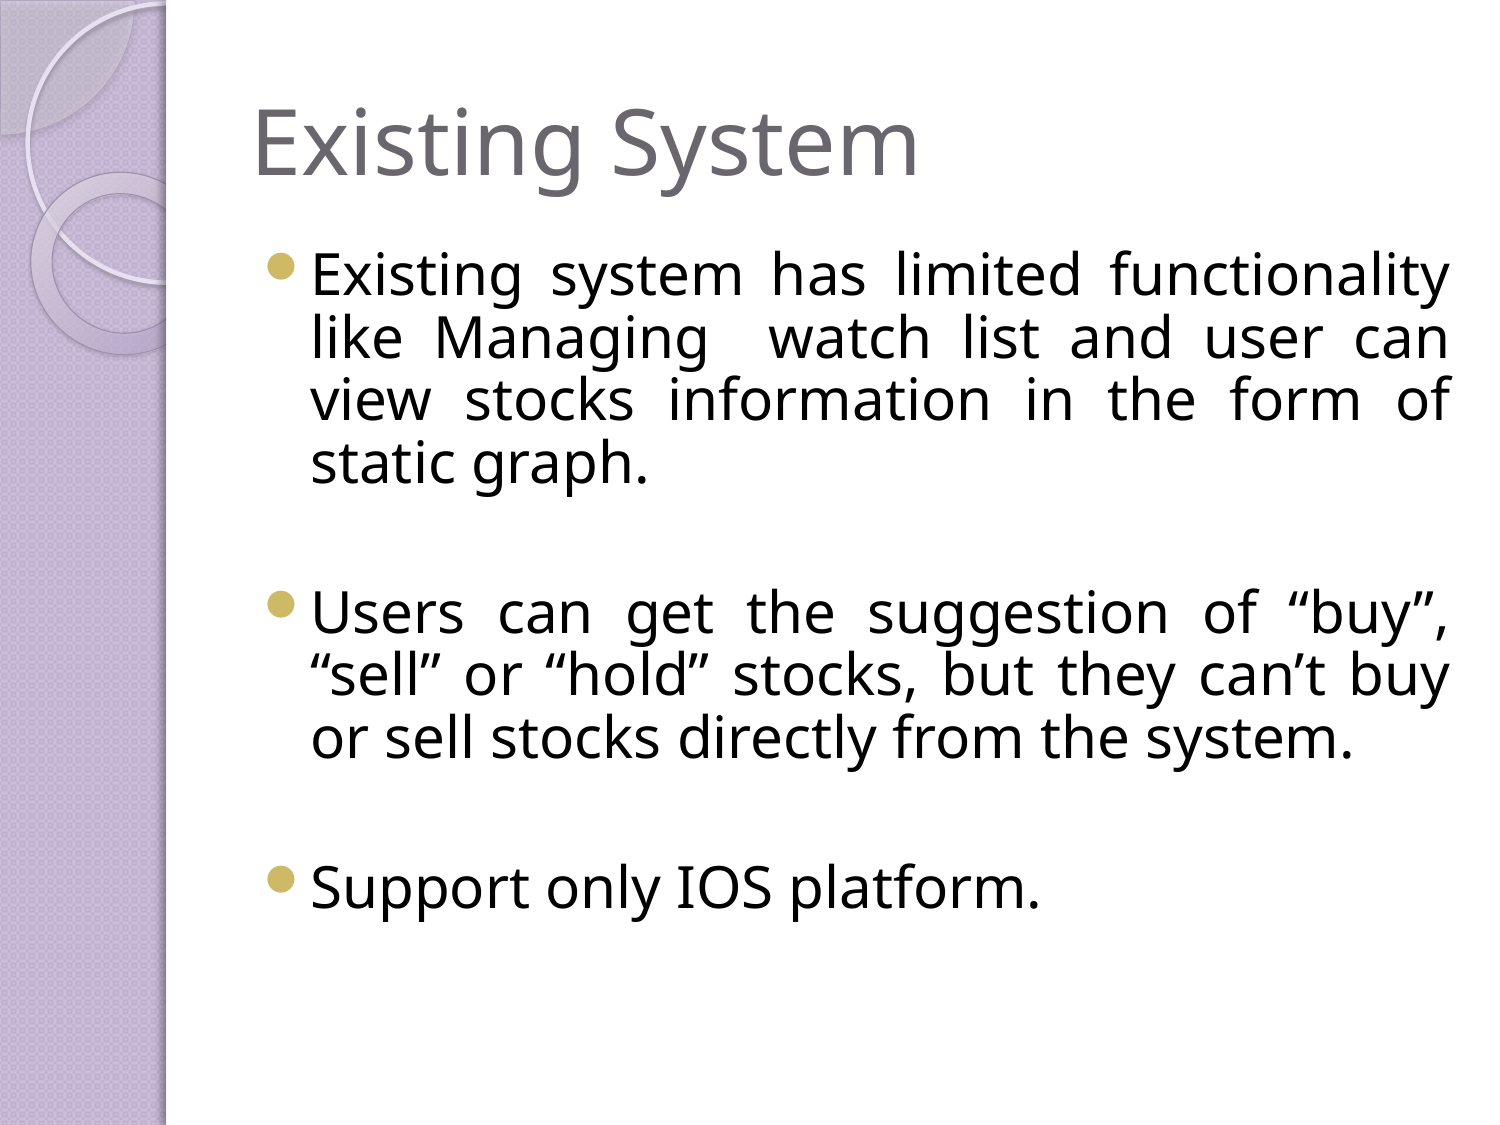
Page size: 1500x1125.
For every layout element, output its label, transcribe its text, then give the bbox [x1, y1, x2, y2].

list Existing system has limited functionality like Managing watch list and user can view stocks information in the form of static graph. Users can get the suggestion of “buy”, “sell” or “hold” stocks, but they can’t buy or sell stocks directly from the system. Support only IOS platform. [235, 237, 1466, 1025]
title Existing System [235, 45, 1466, 233]
